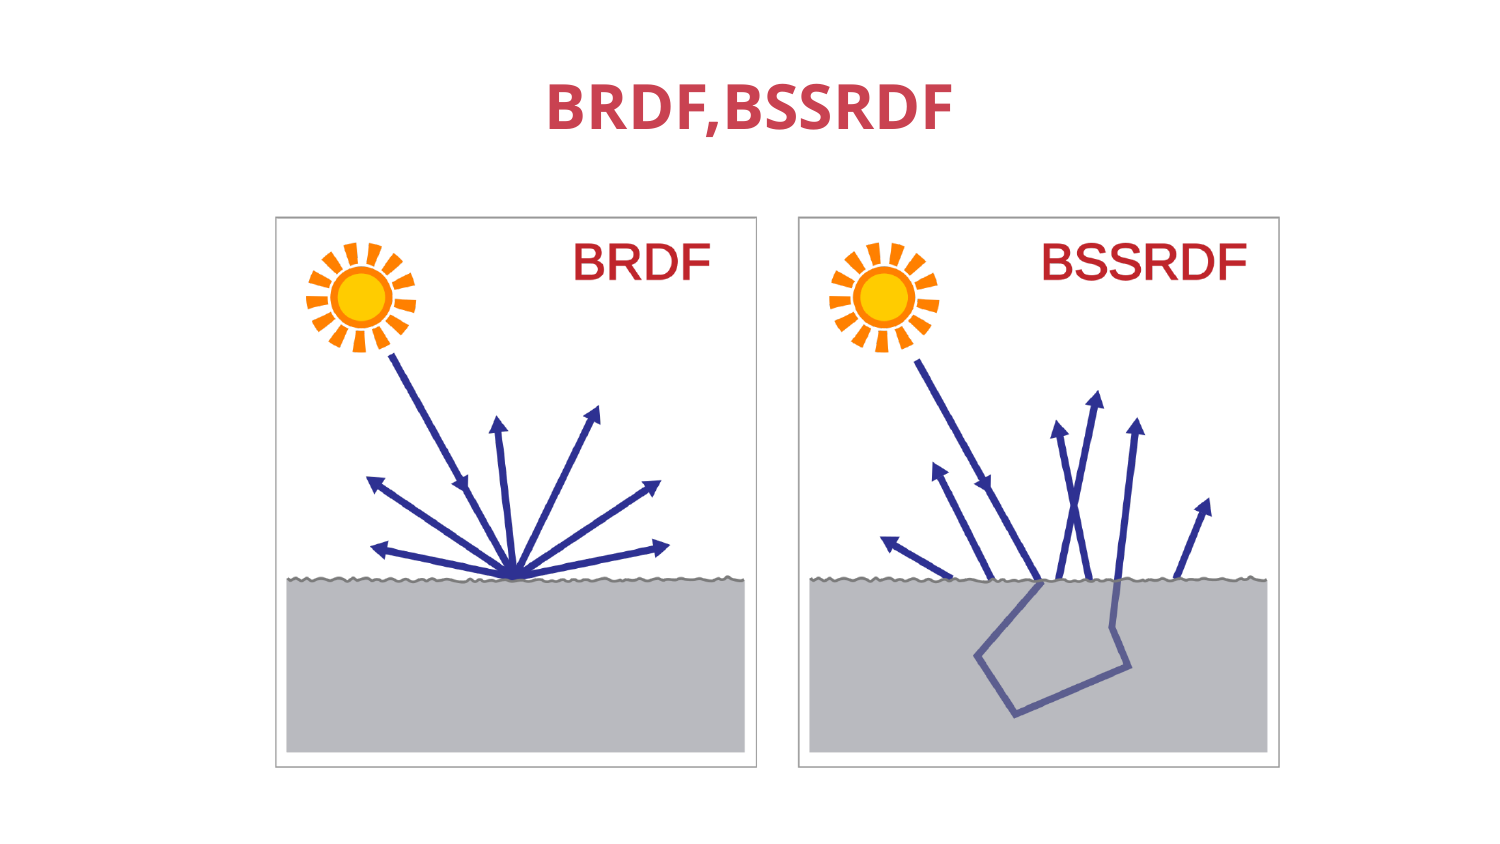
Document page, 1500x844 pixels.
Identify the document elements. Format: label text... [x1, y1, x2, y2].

picture [265, 208, 1288, 776]
title BRDF,BSSRDF [74, 33, 1426, 175]
